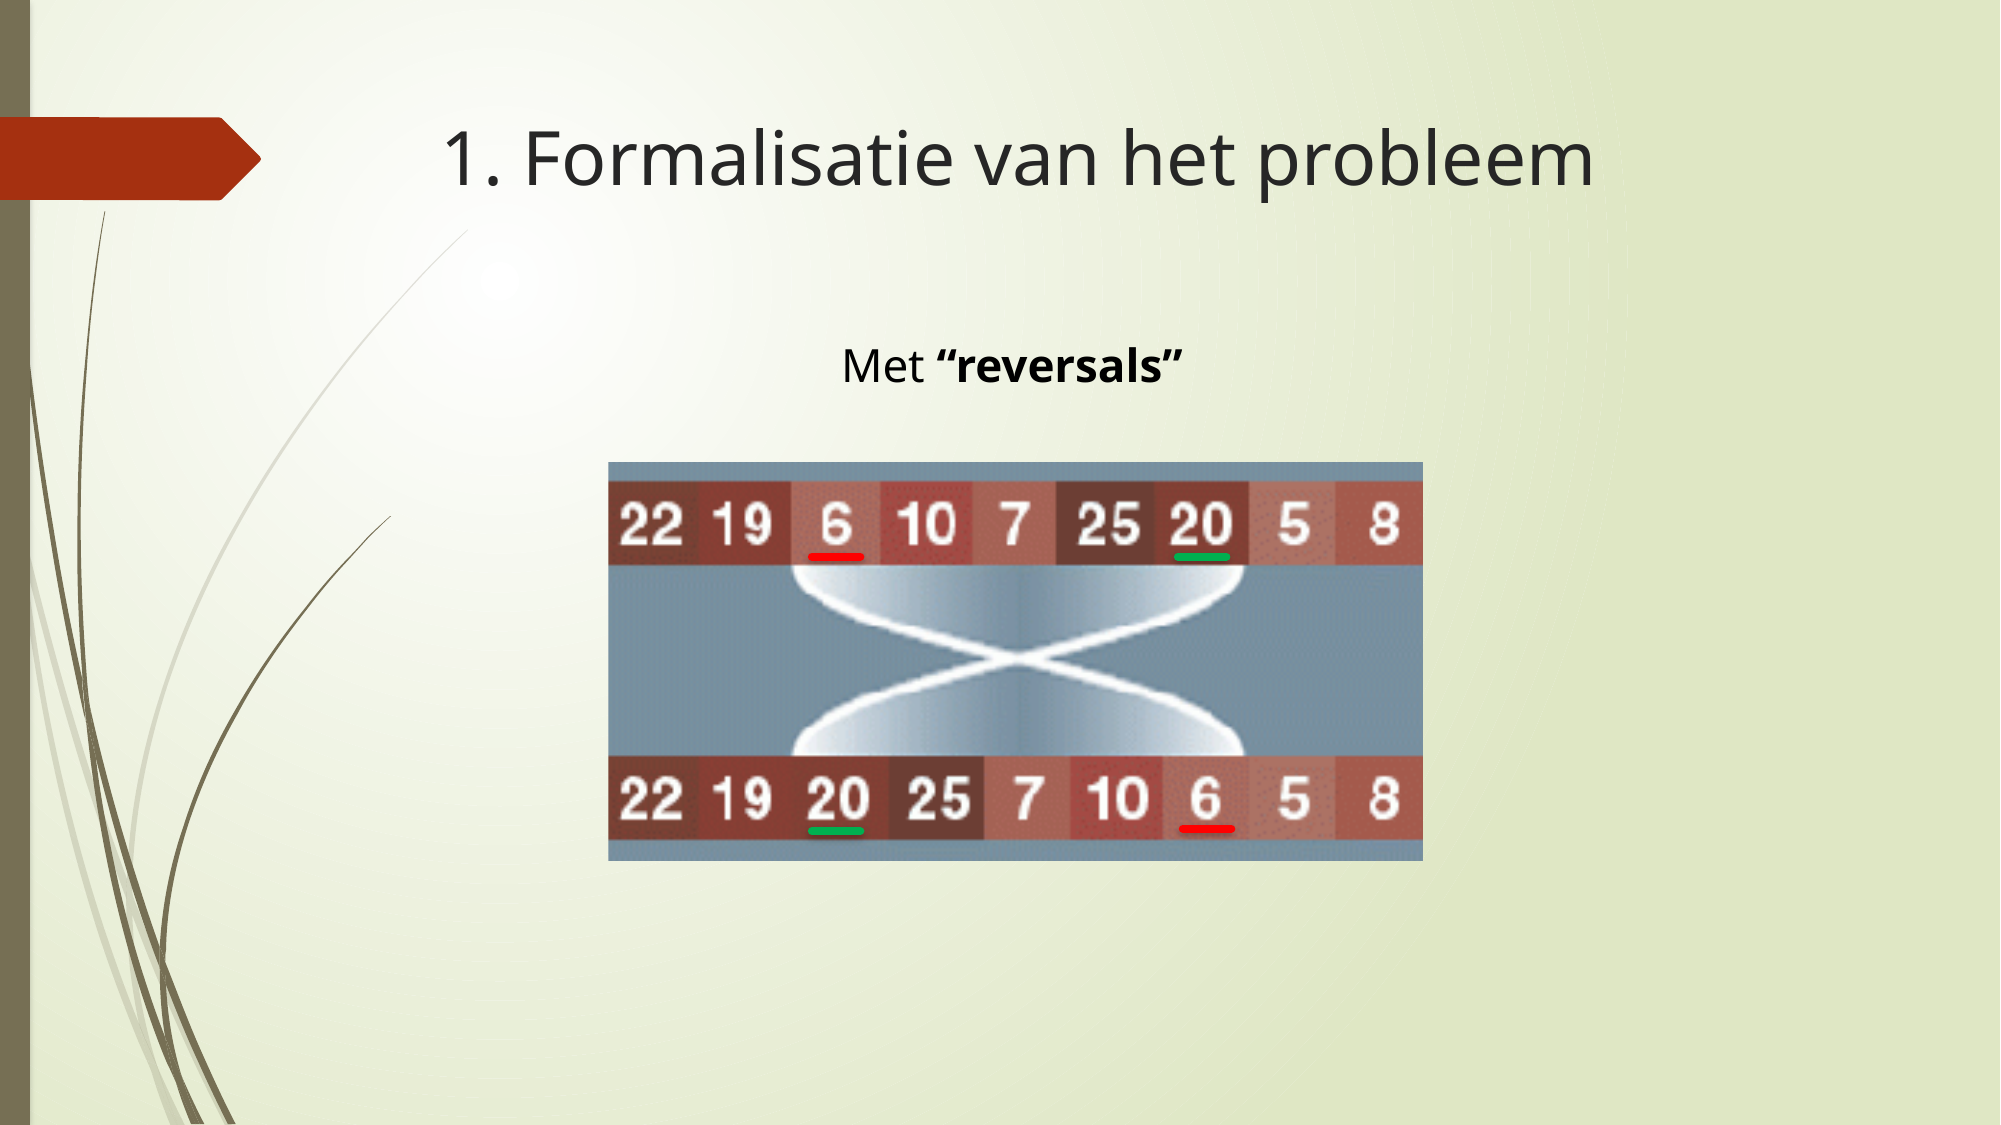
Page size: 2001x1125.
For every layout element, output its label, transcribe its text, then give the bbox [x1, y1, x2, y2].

title 1. Formalisatie van het probleem [425, 102, 1888, 313]
text_box Met “reversals” [826, 329, 1205, 399]
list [608, 462, 1424, 861]
